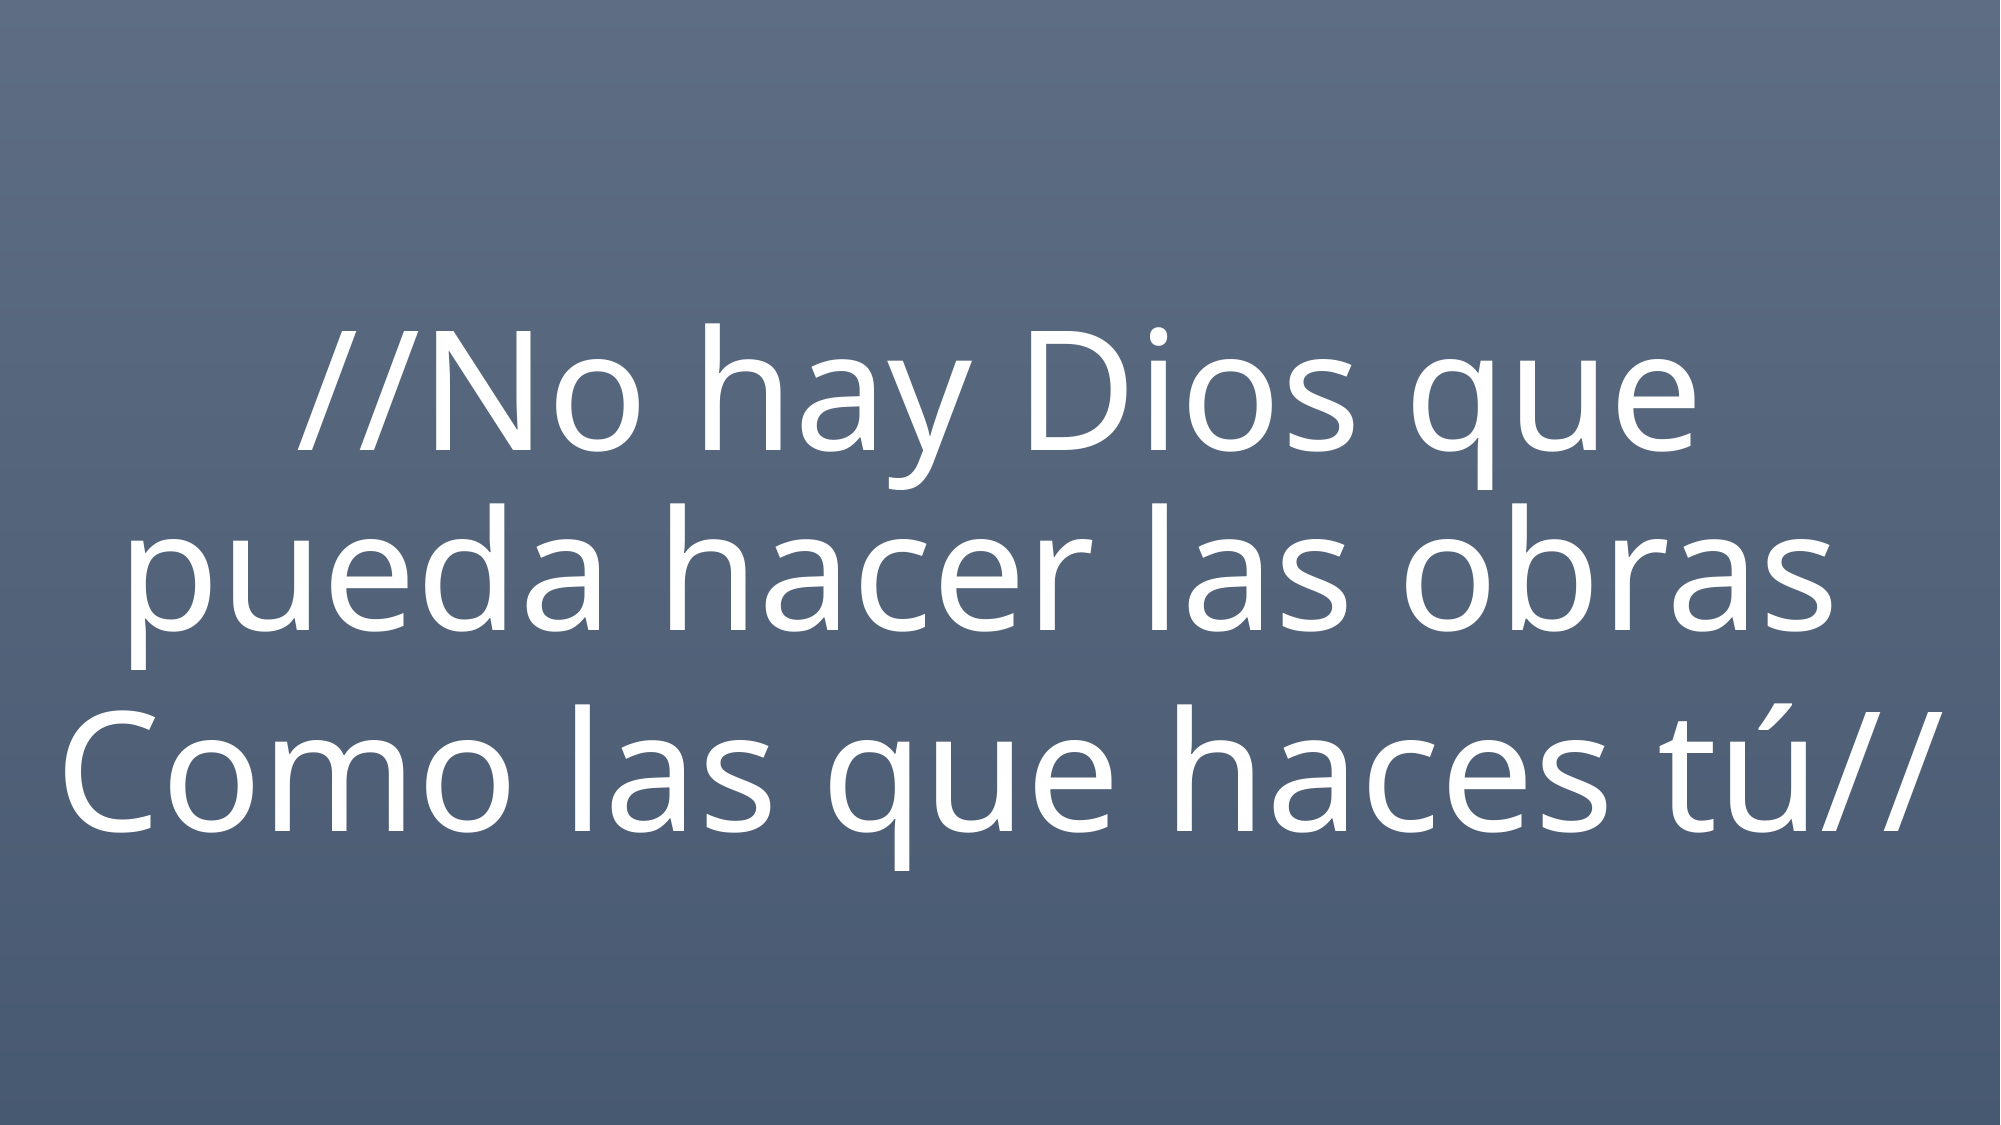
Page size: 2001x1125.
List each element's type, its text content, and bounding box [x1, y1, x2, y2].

list //No hay Dios que pueda hacer las obras Como las que haces tú// [31, 87, 1971, 1087]
